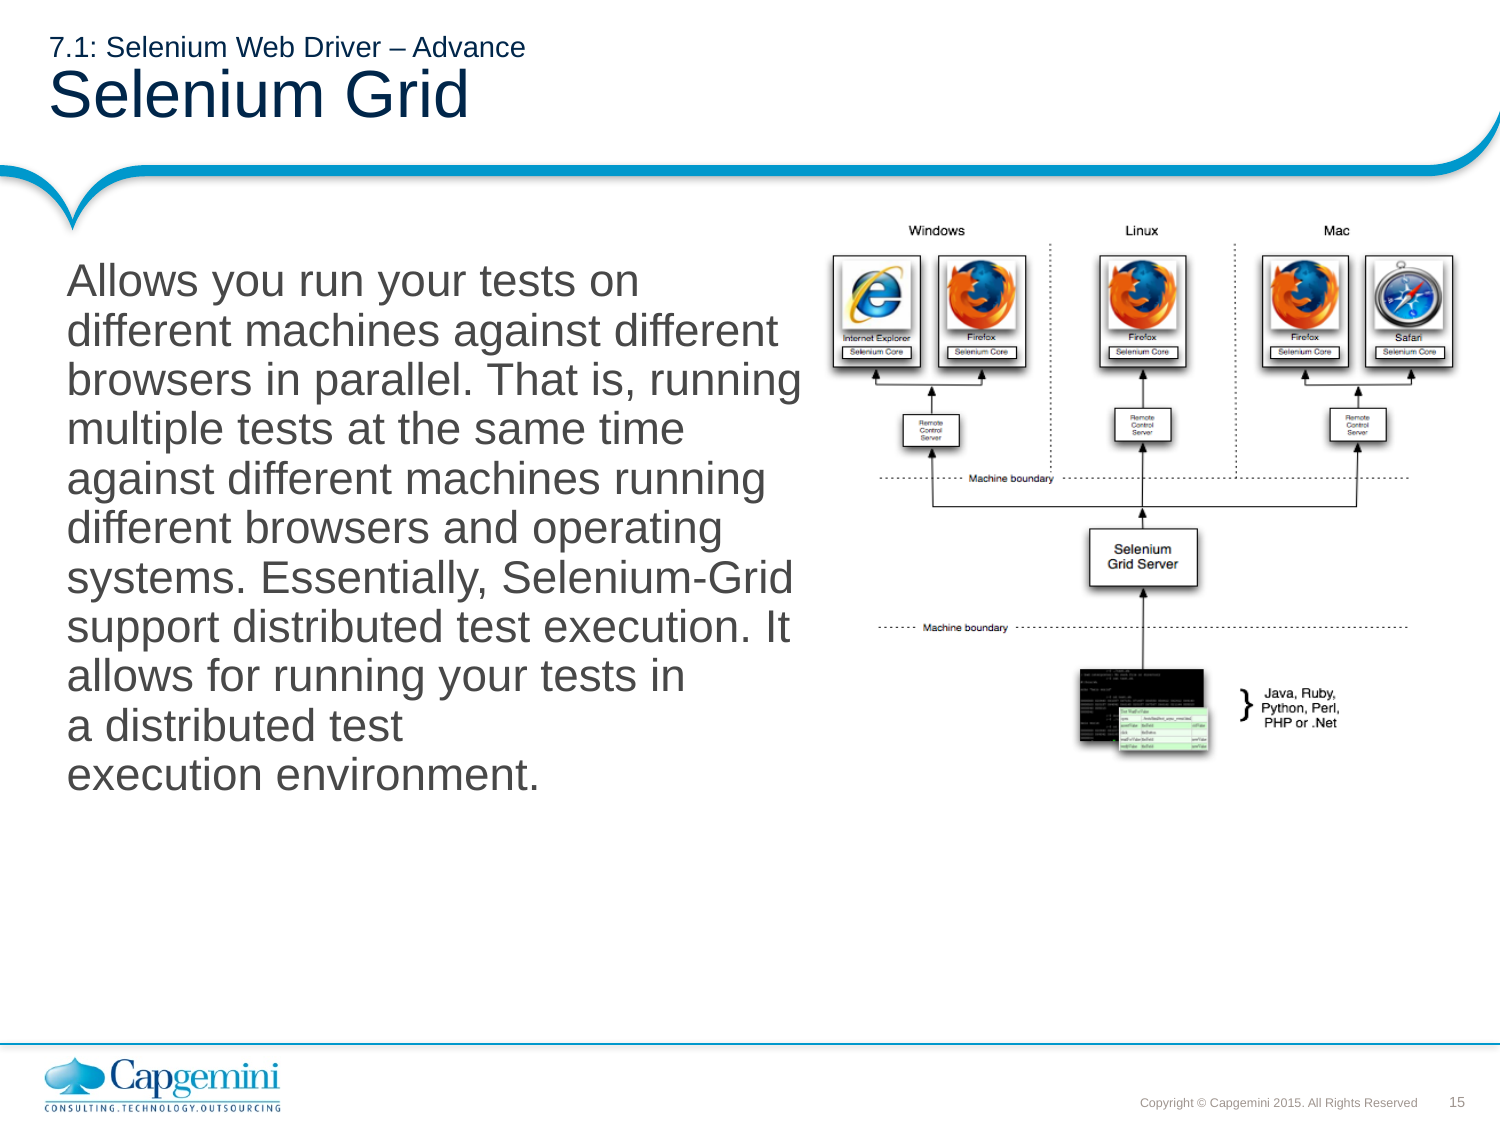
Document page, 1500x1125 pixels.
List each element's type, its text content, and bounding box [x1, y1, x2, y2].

list Allows you run your tests on different machines against different browsers in parallel. That is, running multiple tests at the same time against different machines running different browsers and operating systems. Essentially, Selenium-Grid support distributed test execution. It allows for running your tests in a distributed test execution environment. [48, 245, 819, 1007]
picture [810, 212, 1476, 776]
title 7.1: Selenium Web Driver – Advance Selenium Grid [0, 0, 1500, 165]
picture [44, 1056, 281, 1113]
